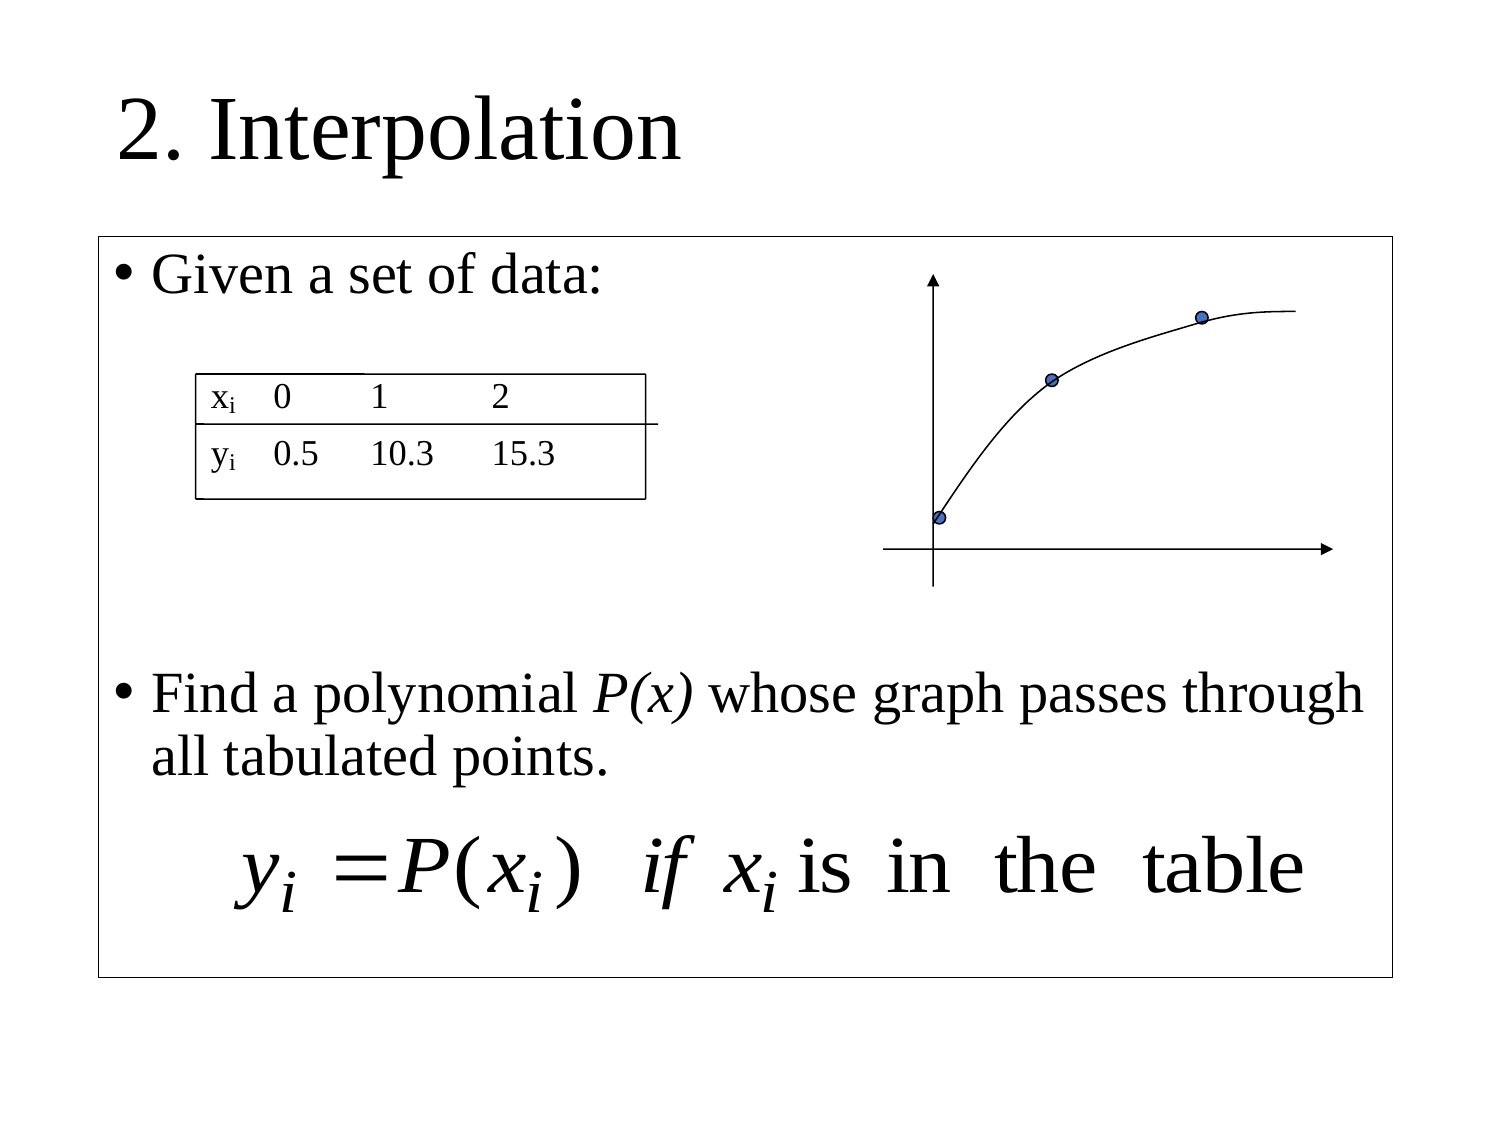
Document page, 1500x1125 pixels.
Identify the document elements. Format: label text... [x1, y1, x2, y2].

text_box [926, 274, 940, 514]
title 2. Interpolation [101, 20, 1396, 239]
text_box [933, 311, 1296, 524]
list Given a set of data: Find a polynomial P(x) whose graph passes through all tabulated points. [98, 236, 1393, 978]
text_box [195, 374, 653, 616]
text_box [936, 517, 946, 524]
text_box [883, 542, 1334, 556]
text_box [1195, 311, 1209, 323]
text_box [933, 511, 941, 521]
text_box [1045, 373, 1058, 384]
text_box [220, 811, 1321, 934]
